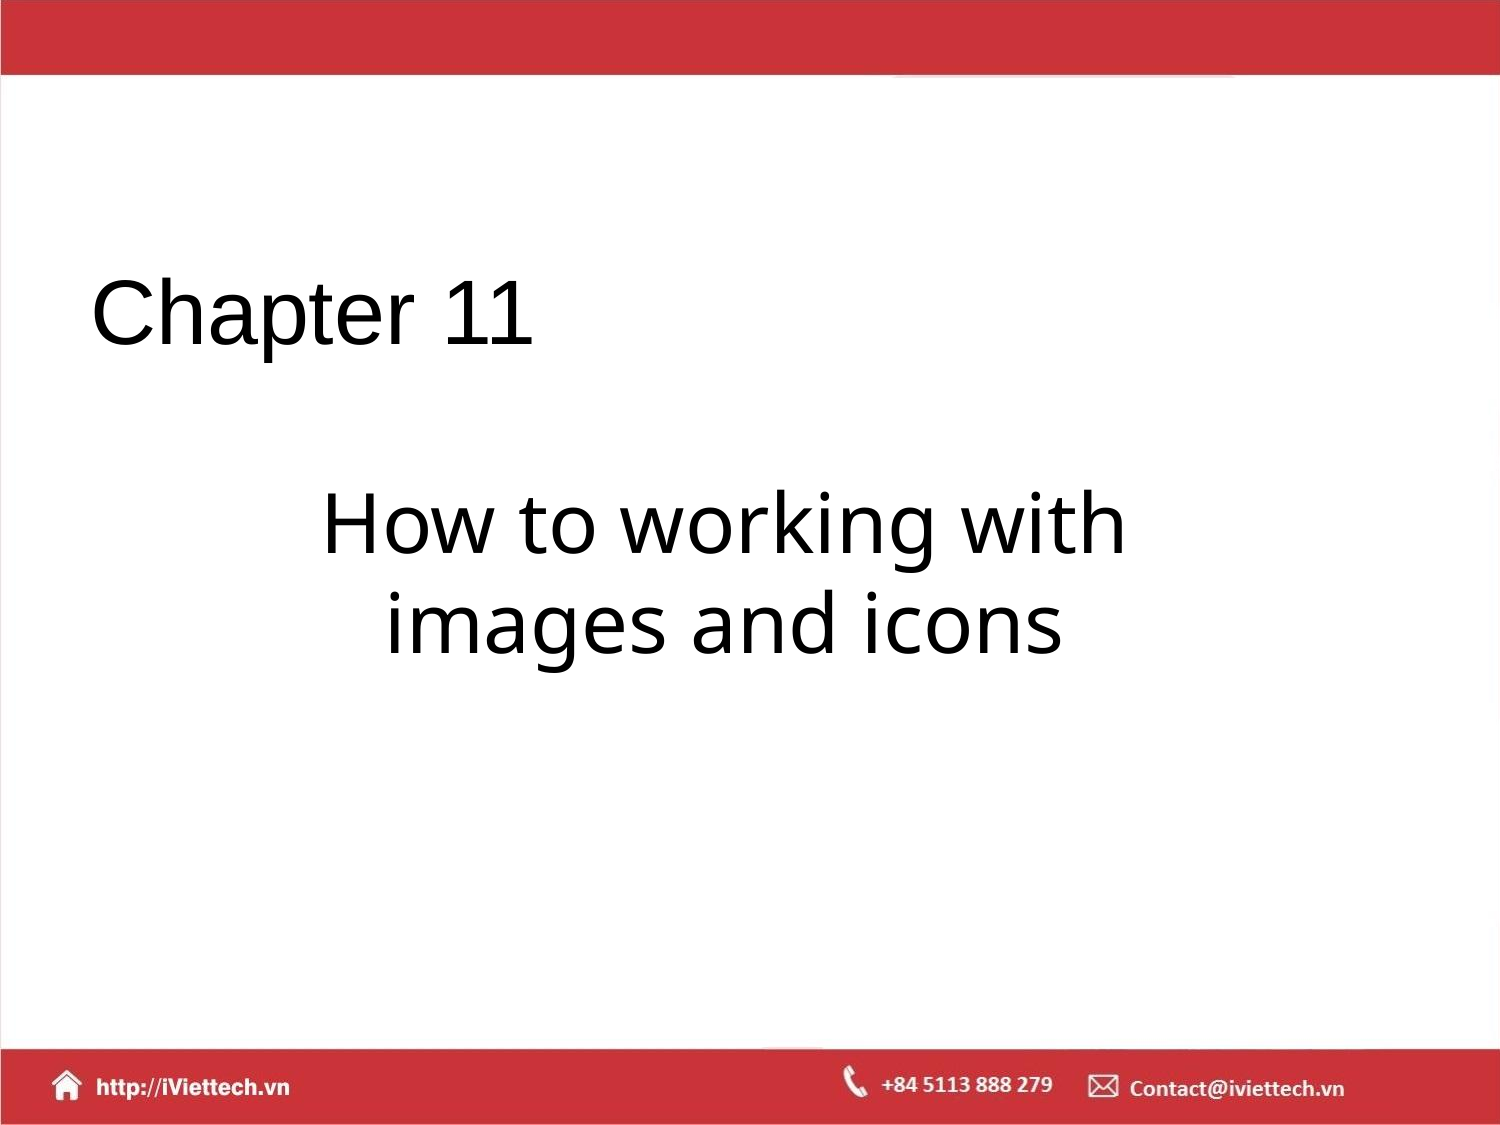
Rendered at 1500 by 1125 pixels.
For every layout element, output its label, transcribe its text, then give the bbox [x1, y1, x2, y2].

picture [0, 0, 1500, 1125]
subtitle How to working with images and icons [200, 462, 1250, 750]
title Chapter 11 [75, 187, 1350, 429]
